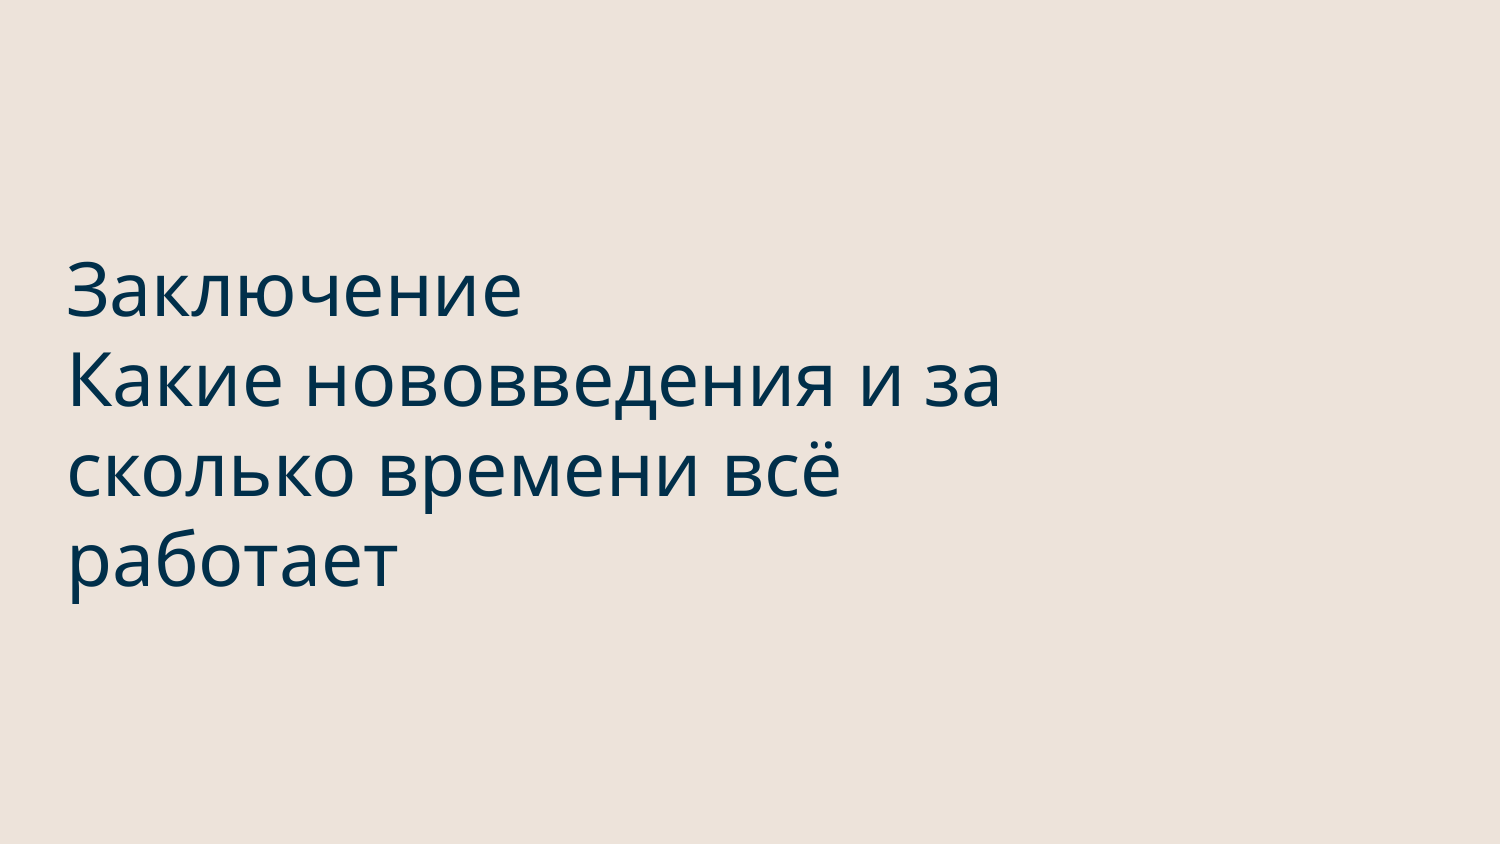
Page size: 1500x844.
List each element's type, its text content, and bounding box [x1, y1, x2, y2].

title Заключение Какие нововведения и за сколько времени всё работает [51, 130, 1076, 713]
